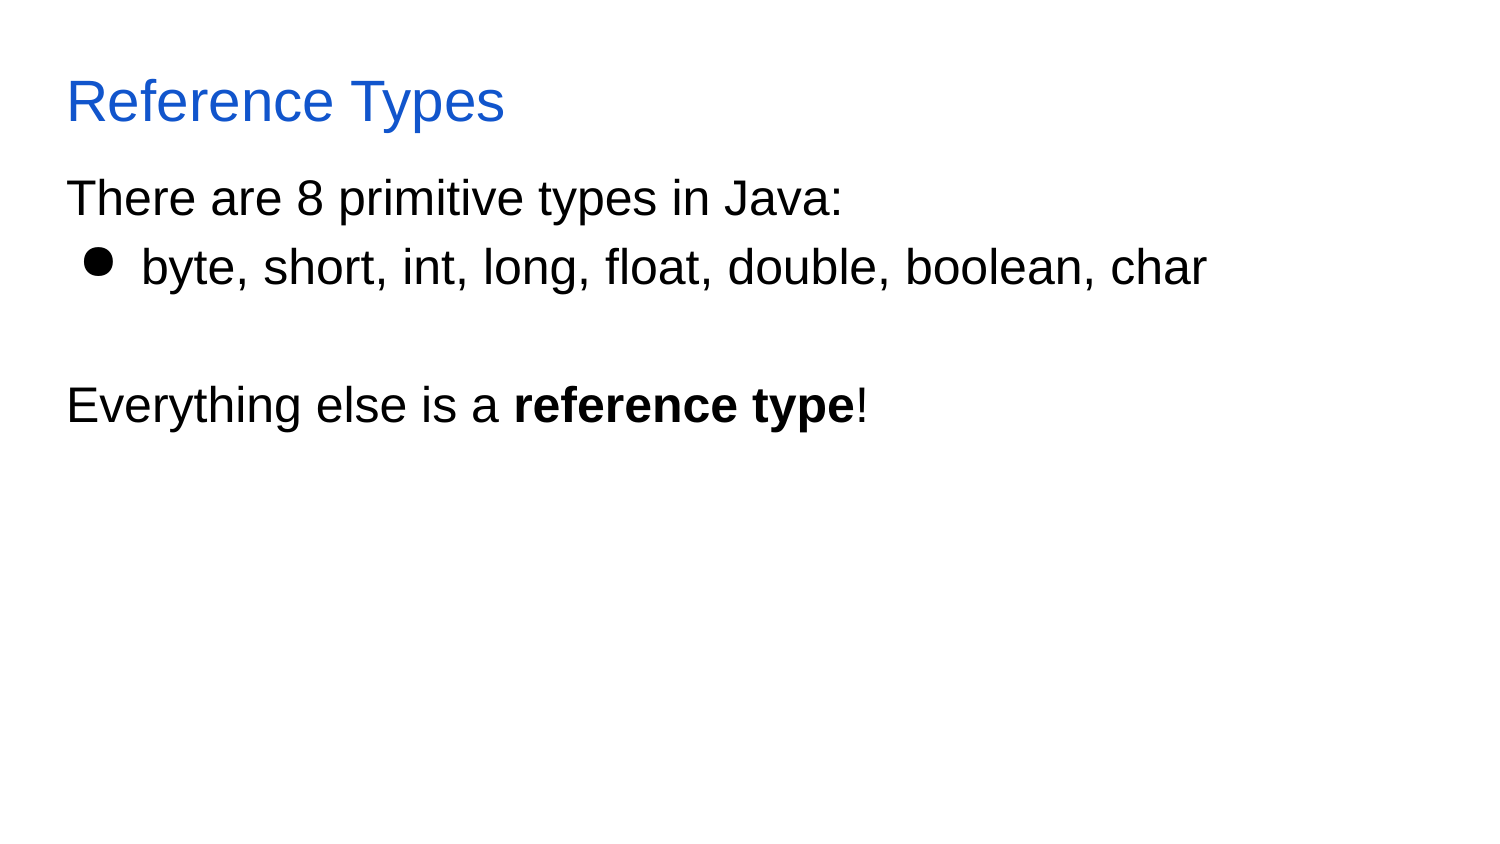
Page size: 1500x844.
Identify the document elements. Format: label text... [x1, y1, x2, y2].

text_box There are 8 primitive types in Java: byte, short, int, long, float, double, boolean, char Everything else is a reference type! [51, 141, 1449, 540]
title Reference Types [51, 48, 1449, 141]
